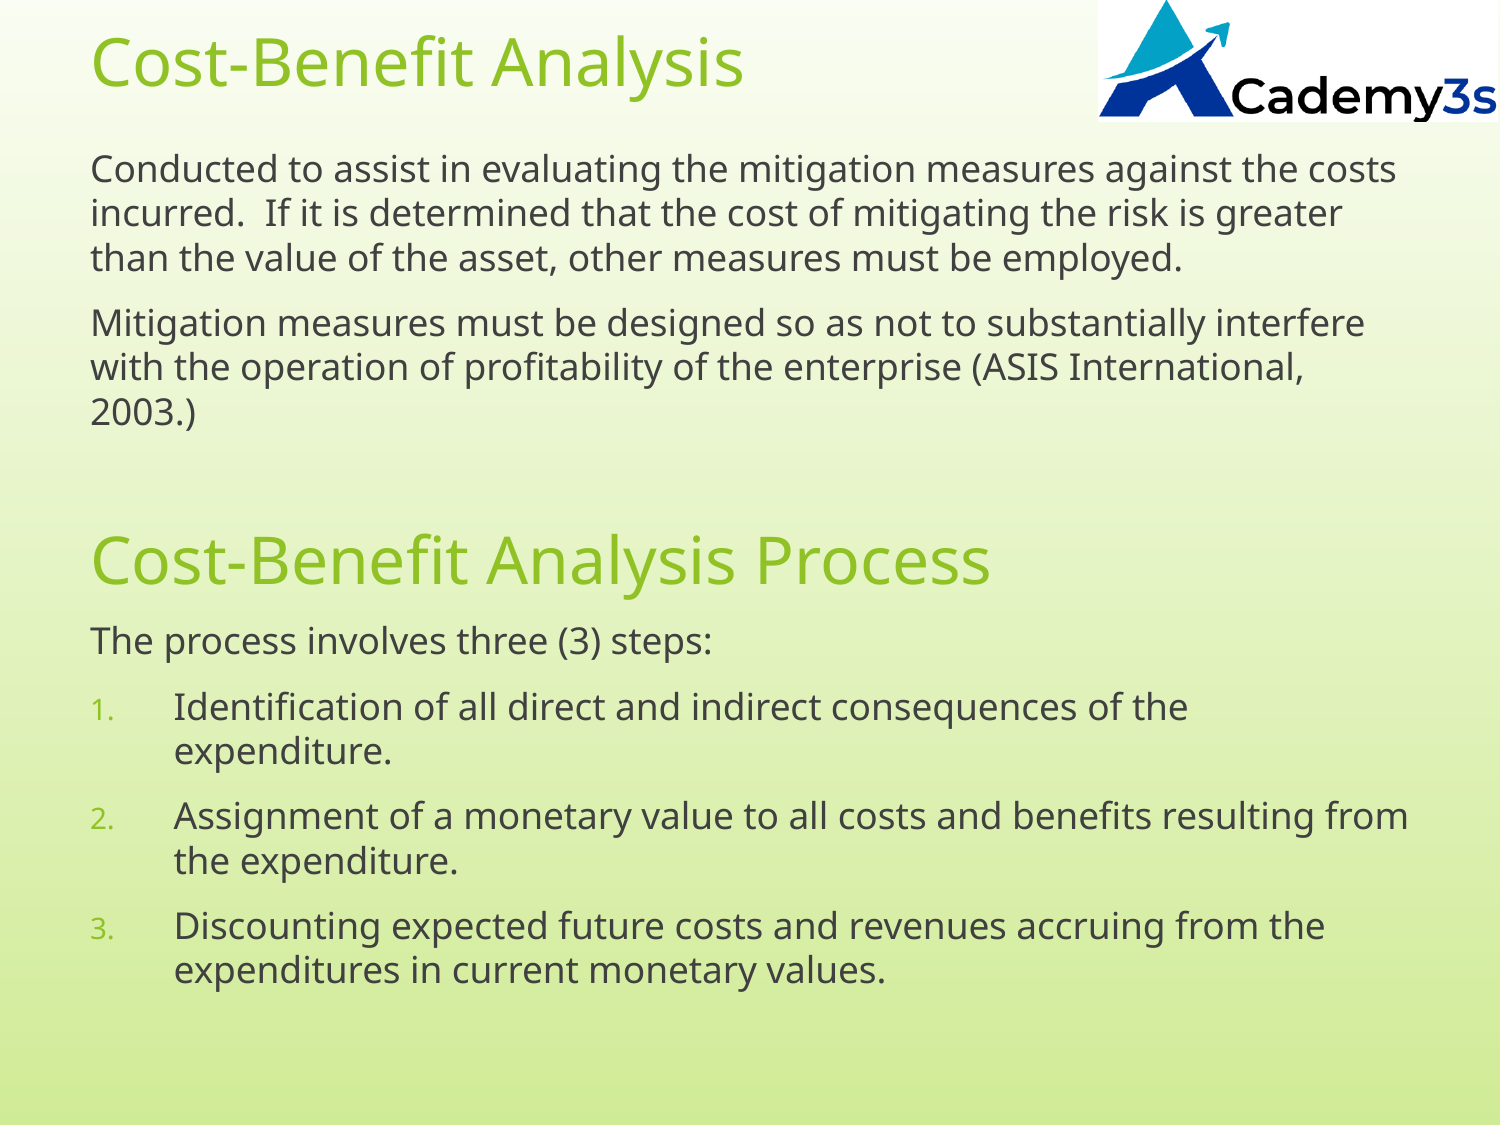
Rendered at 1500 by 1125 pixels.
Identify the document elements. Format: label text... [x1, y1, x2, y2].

title Cost-Benefit Analysis [75, 12, 1096, 130]
list Conducted to assist in evaluating the mitigation measures against the costs incurred. If it is determined that the cost of mitigating the risk is greater than the value of the asset, other measures must be employed. Mitigation measures must be designed so as not to substantially interfere with the operation of profitability of the enterprise (ASIS International, 2003.) Cost-Benefit Analysis Process The process involves three (3) steps: Identification of all direct and indirect consequences of the expenditure. Assignment of a monetary value to all costs and benefits resulting from the expenditure. Discounting expected future costs and revenues accruing from the expenditures in current monetary values. [75, 137, 1425, 1000]
picture [1098, 0, 1498, 123]
